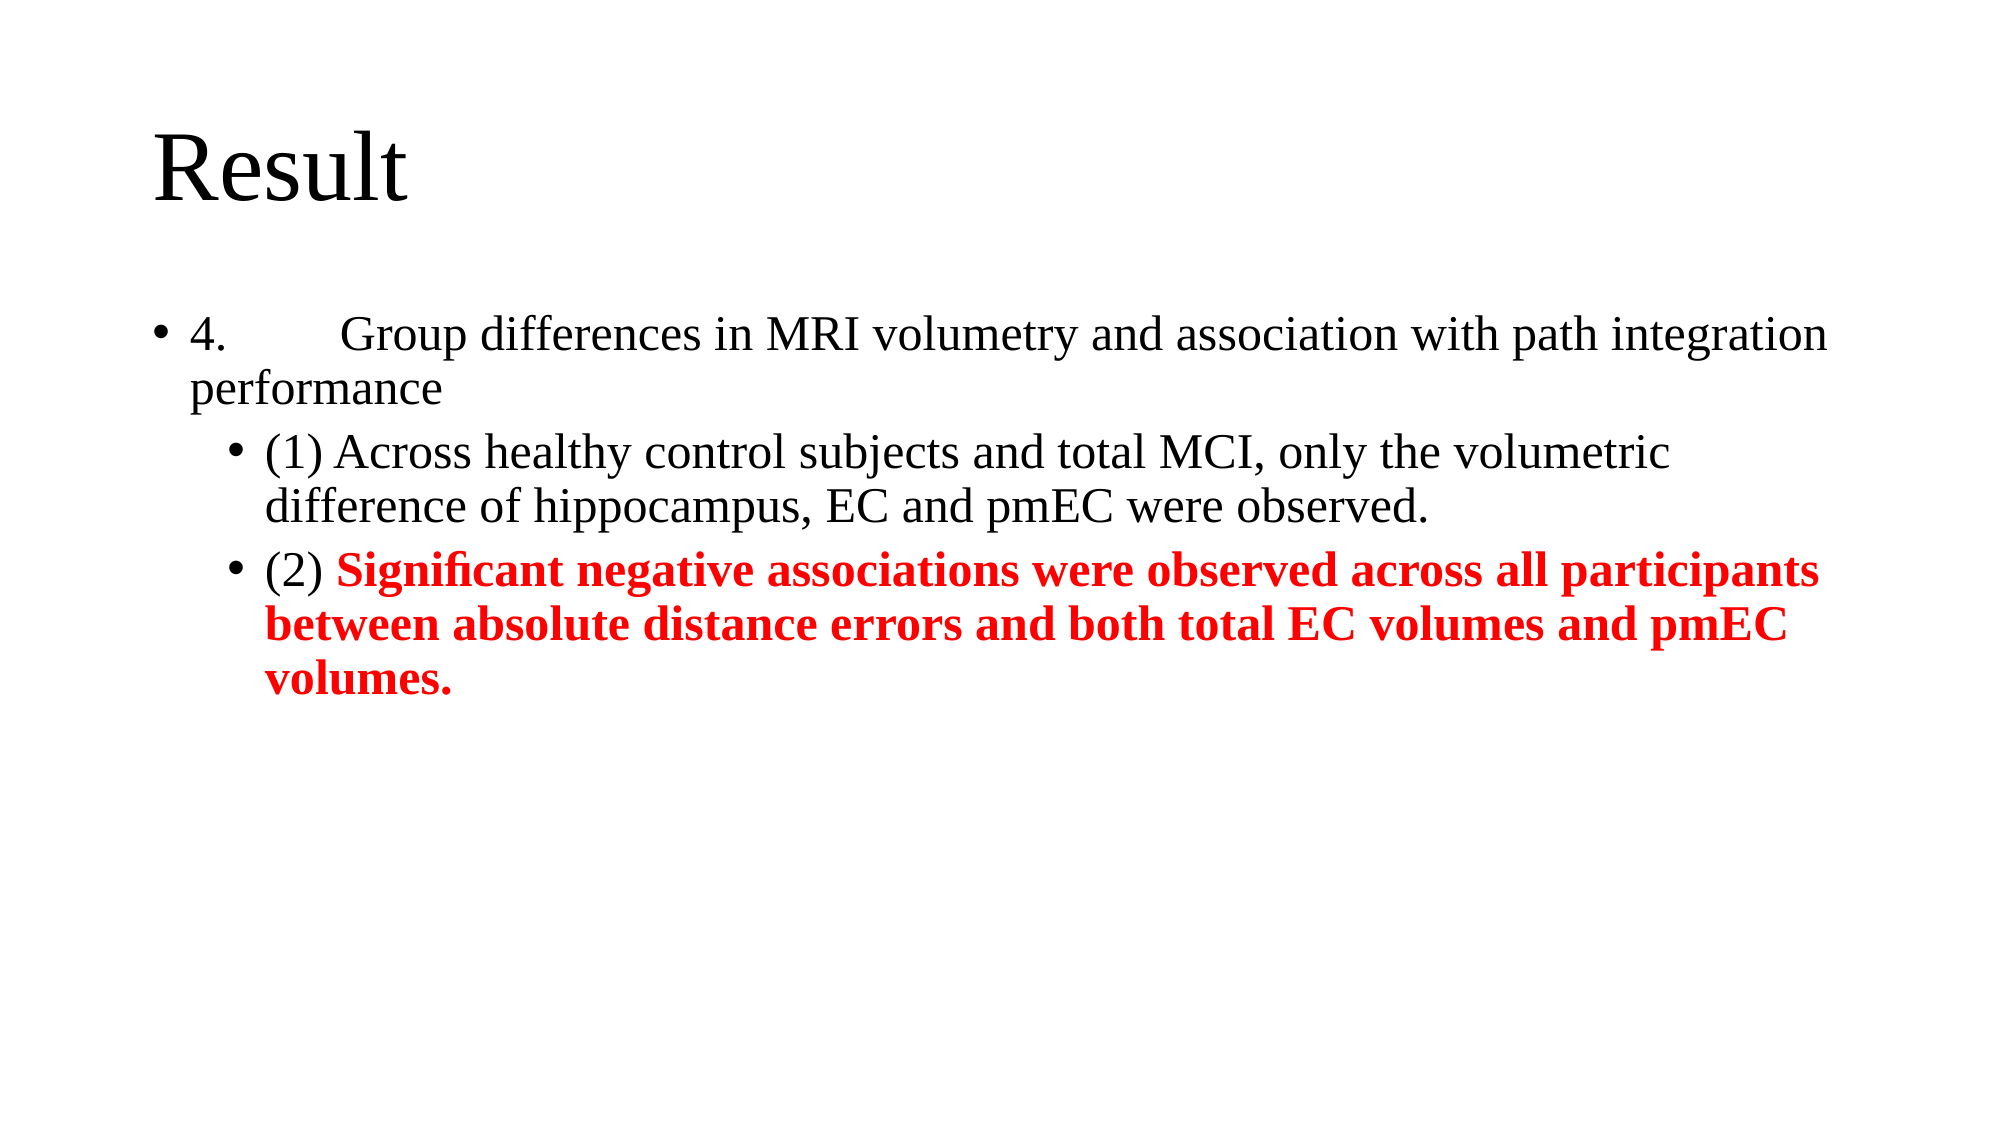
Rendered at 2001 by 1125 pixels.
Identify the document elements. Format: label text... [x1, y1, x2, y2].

list 4. Group differences in MRI volumetry and association with path integration performance (1) Across healthy control subjects and total MCI, only the volumetric difference of hippocampus, EC and pmEC were observed. (2) Signiﬁcant negative associations were observed across all participants between absolute distance errors and both total EC volumes and pmEC volumes. [137, 299, 1863, 1014]
title Result [137, 59, 1863, 278]
